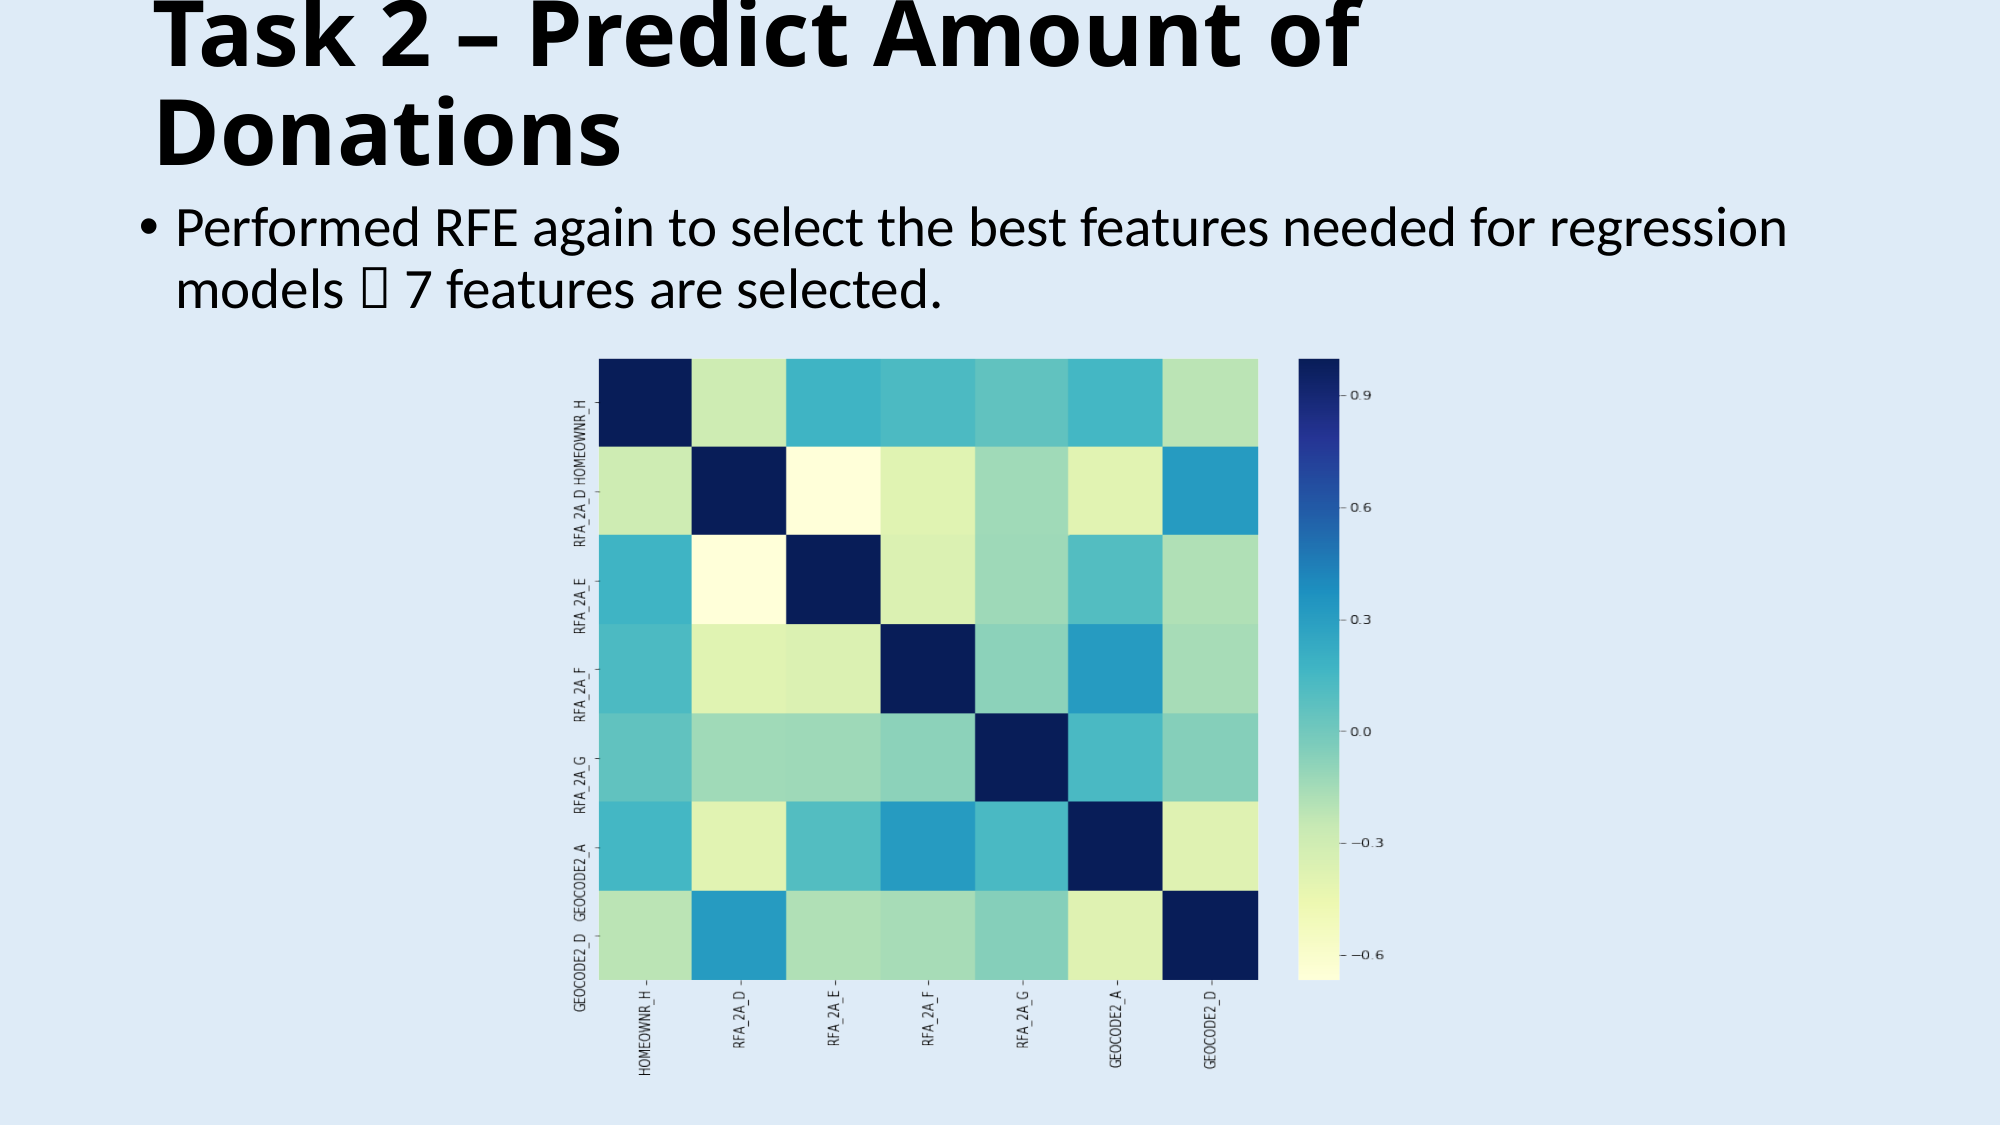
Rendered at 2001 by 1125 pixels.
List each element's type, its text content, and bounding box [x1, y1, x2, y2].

title Task 2 – Predict Amount of Donations [137, 0, 1863, 174]
list Performed RFE again to select the best features needed for regression models  7 features are selected. [123, 190, 1863, 330]
picture [562, 346, 1396, 1082]
